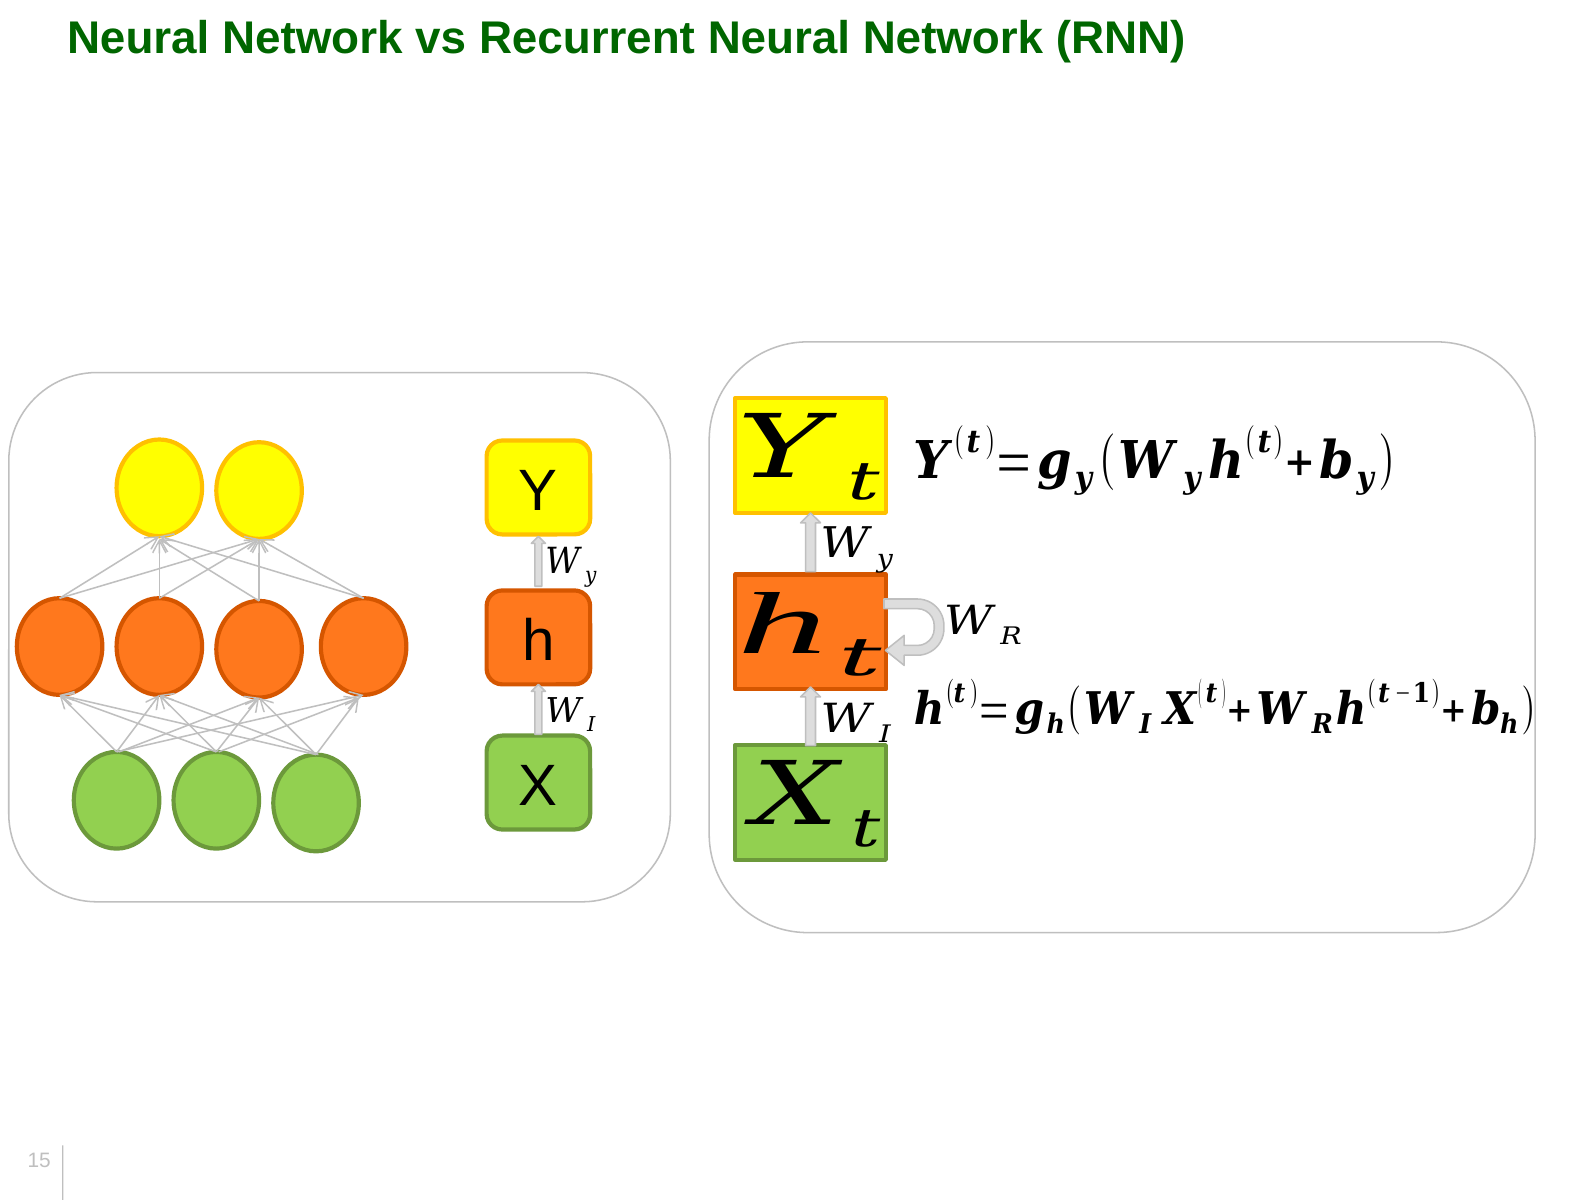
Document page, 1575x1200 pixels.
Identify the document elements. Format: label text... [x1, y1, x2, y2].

title Neural Network vs Recurrent Neural Network (RNN) [52, 0, 1523, 174]
text_box [709, 341, 1536, 933]
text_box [8, 372, 671, 903]
